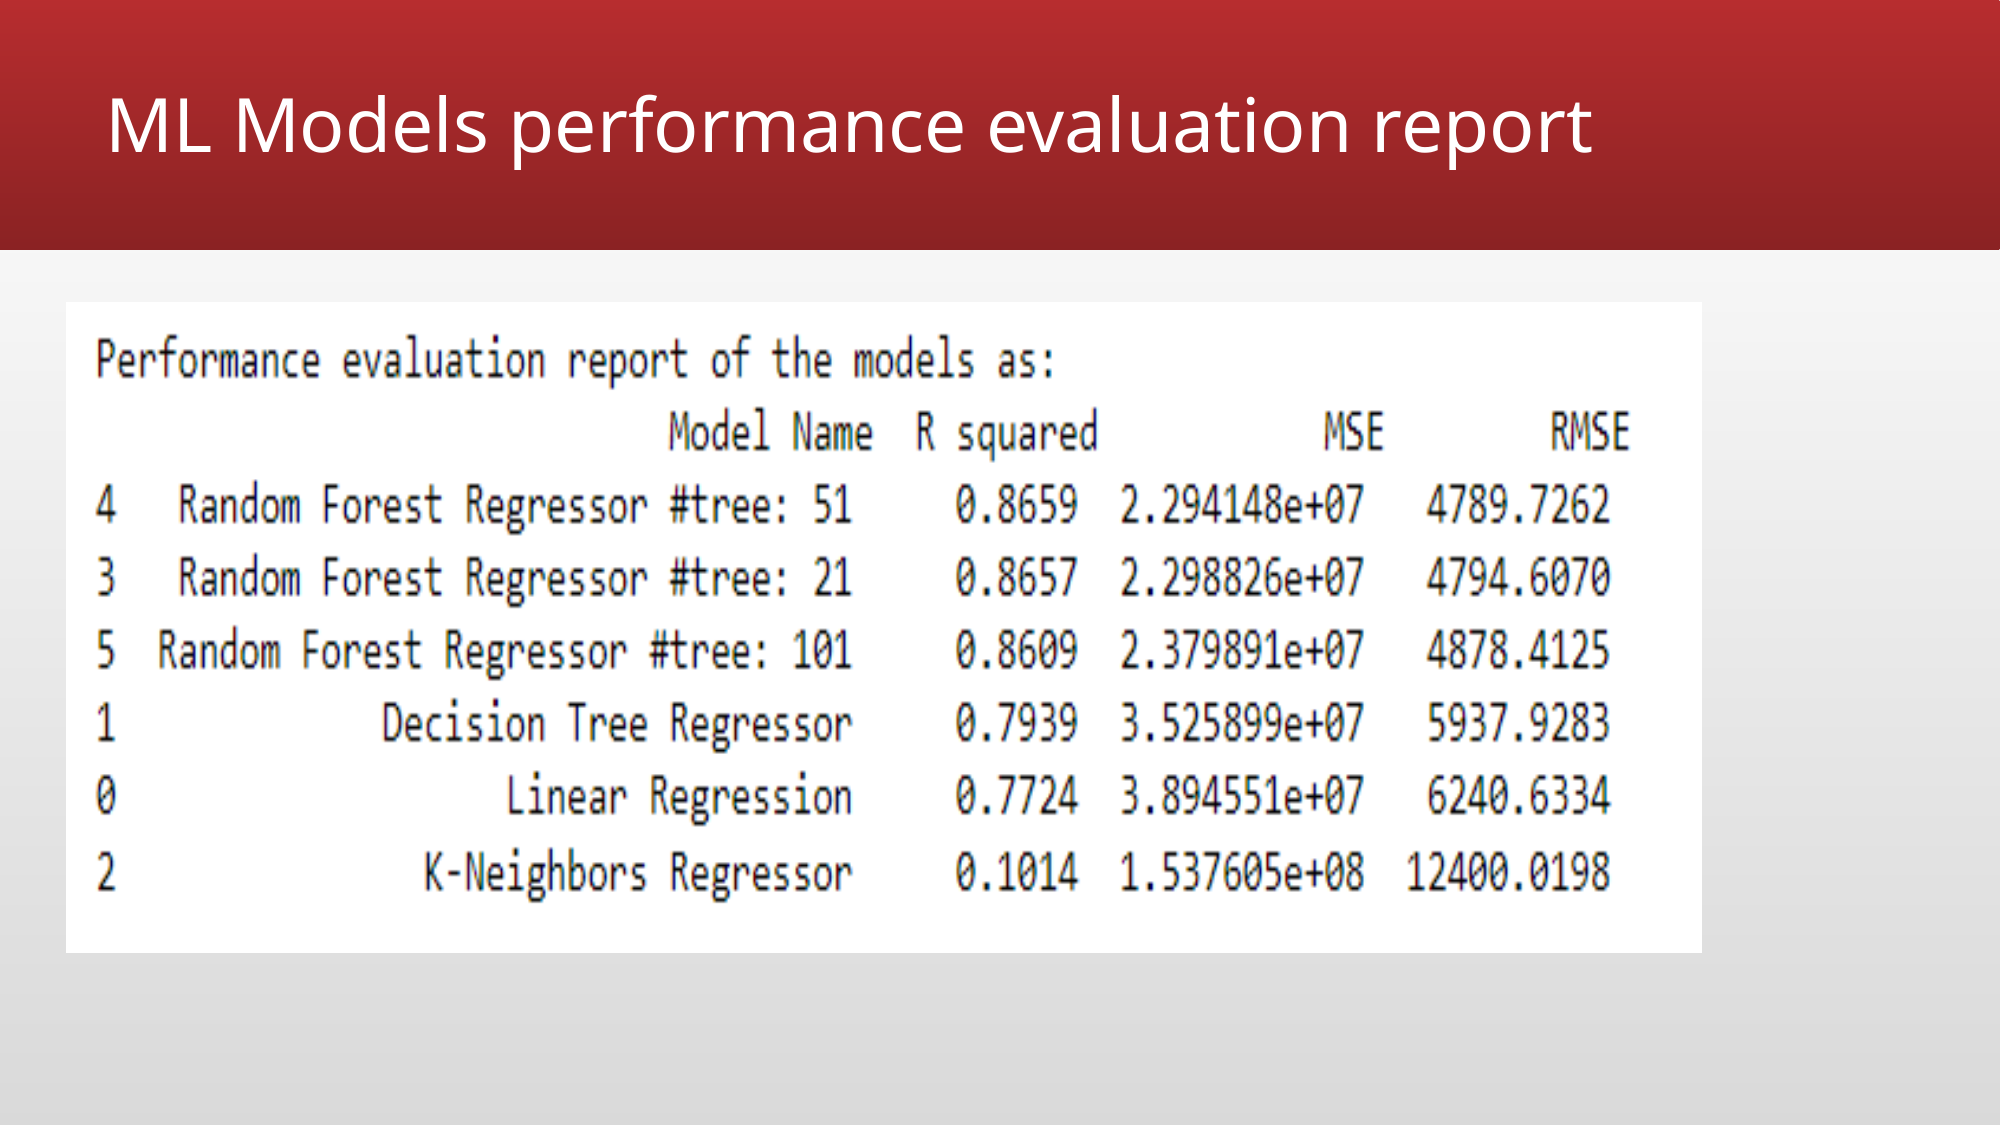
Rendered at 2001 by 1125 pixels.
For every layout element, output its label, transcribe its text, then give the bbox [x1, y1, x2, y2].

title ML Models performance evaluation report [90, 19, 1741, 237]
picture [66, 302, 1702, 953]
